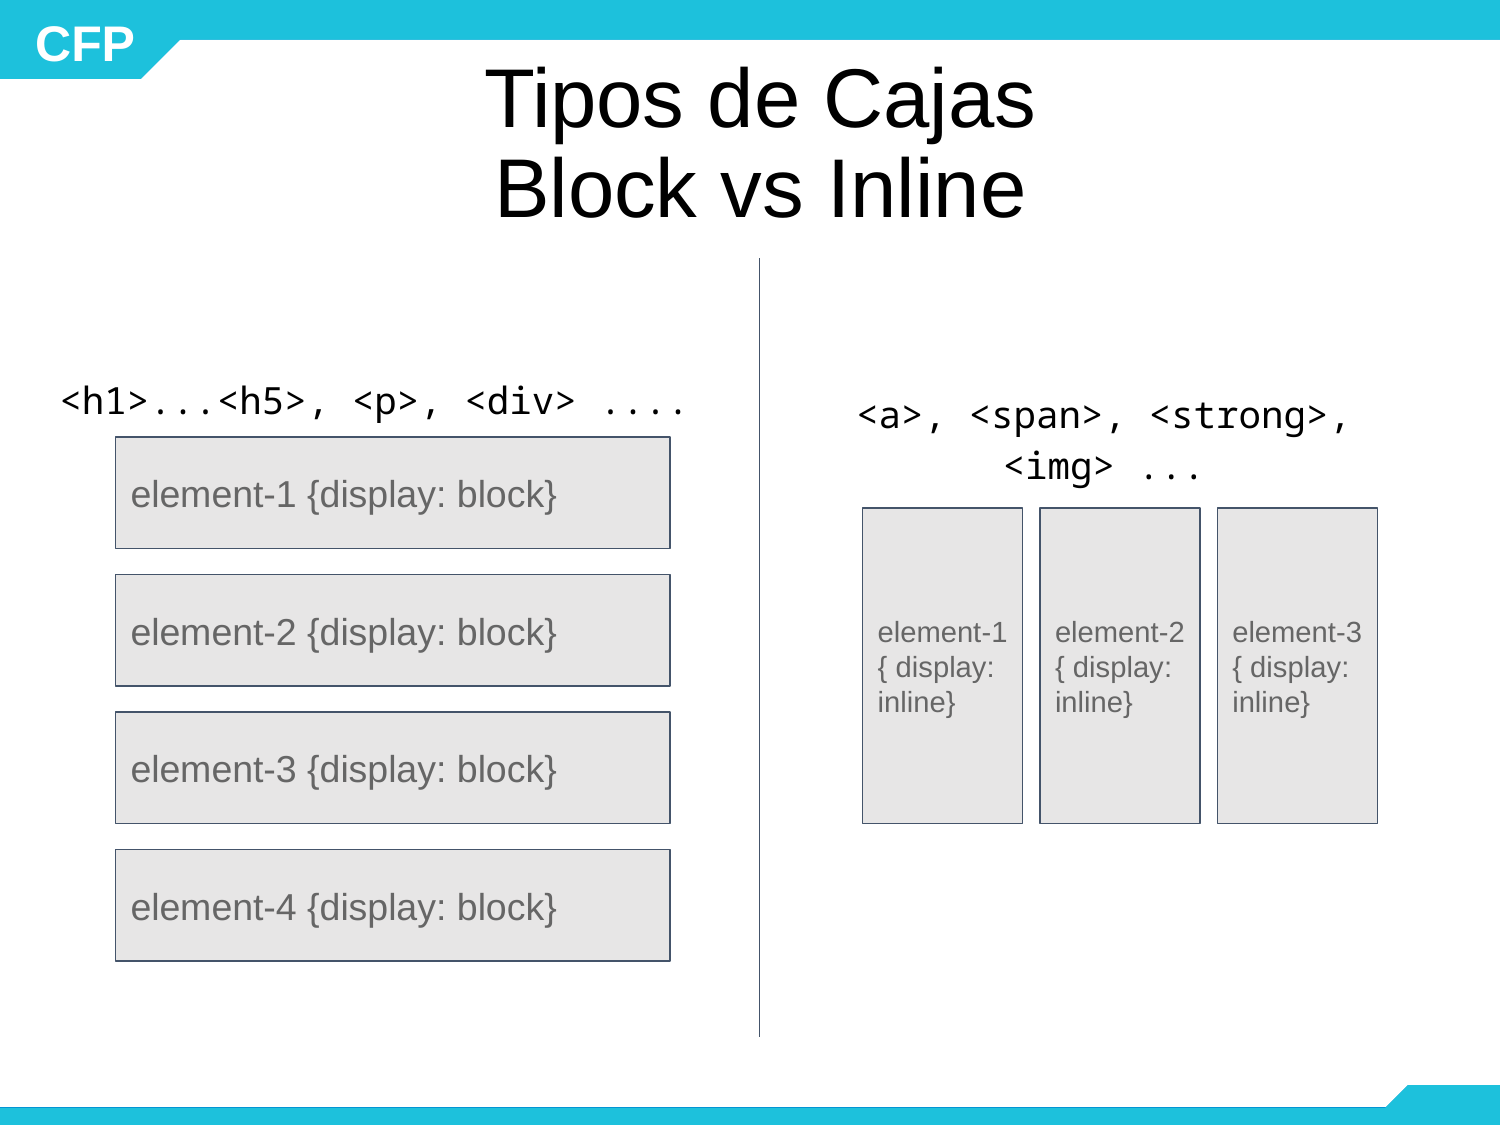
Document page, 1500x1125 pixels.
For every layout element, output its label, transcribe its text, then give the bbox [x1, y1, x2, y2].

text_box element-2 {display: block} [115, 574, 671, 687]
text_box element-3 { display: inline} [1217, 507, 1378, 824]
text_box element-1 { display: inline} [862, 528, 1023, 824]
text_box element-2 { display: inline} [1039, 507, 1201, 824]
text_box <a>, <span>, <strong>, <img> ... [763, 343, 1449, 528]
text_box element-4 {display: block} [115, 849, 671, 962]
text_box element-1 {display: block} [115, 471, 671, 549]
text_box <h1>...<h5>, <p>, <div> .... [10, 322, 739, 471]
title Tipos de Cajas Block vs Inline [113, 45, 1408, 246]
text_box element-3 {display: block} [115, 711, 671, 824]
